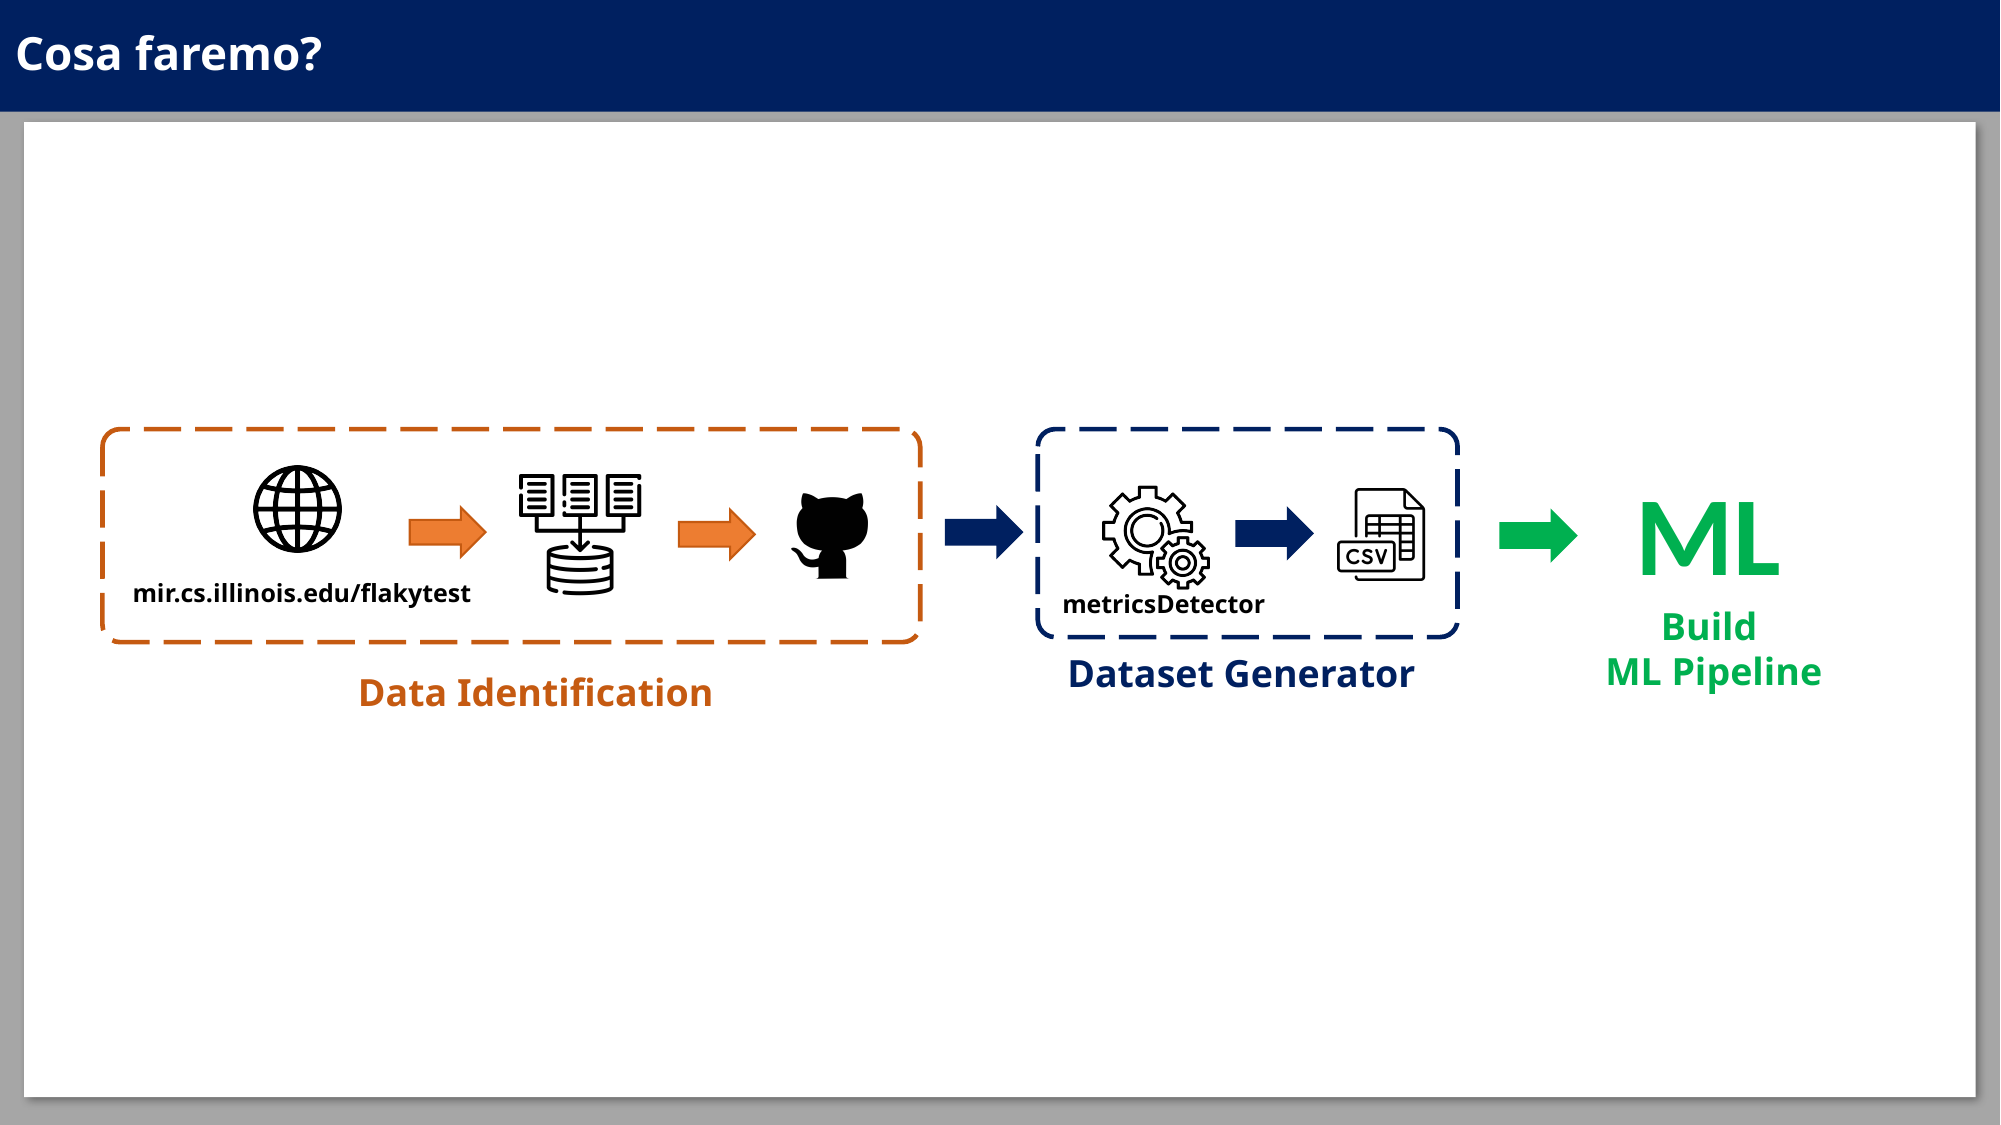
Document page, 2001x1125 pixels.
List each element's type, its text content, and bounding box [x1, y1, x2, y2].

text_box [945, 429, 1458, 703]
title Cosa faremo? [0, 0, 2000, 112]
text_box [1500, 455, 1917, 703]
list [24, 122, 1976, 1098]
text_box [61, 429, 921, 723]
